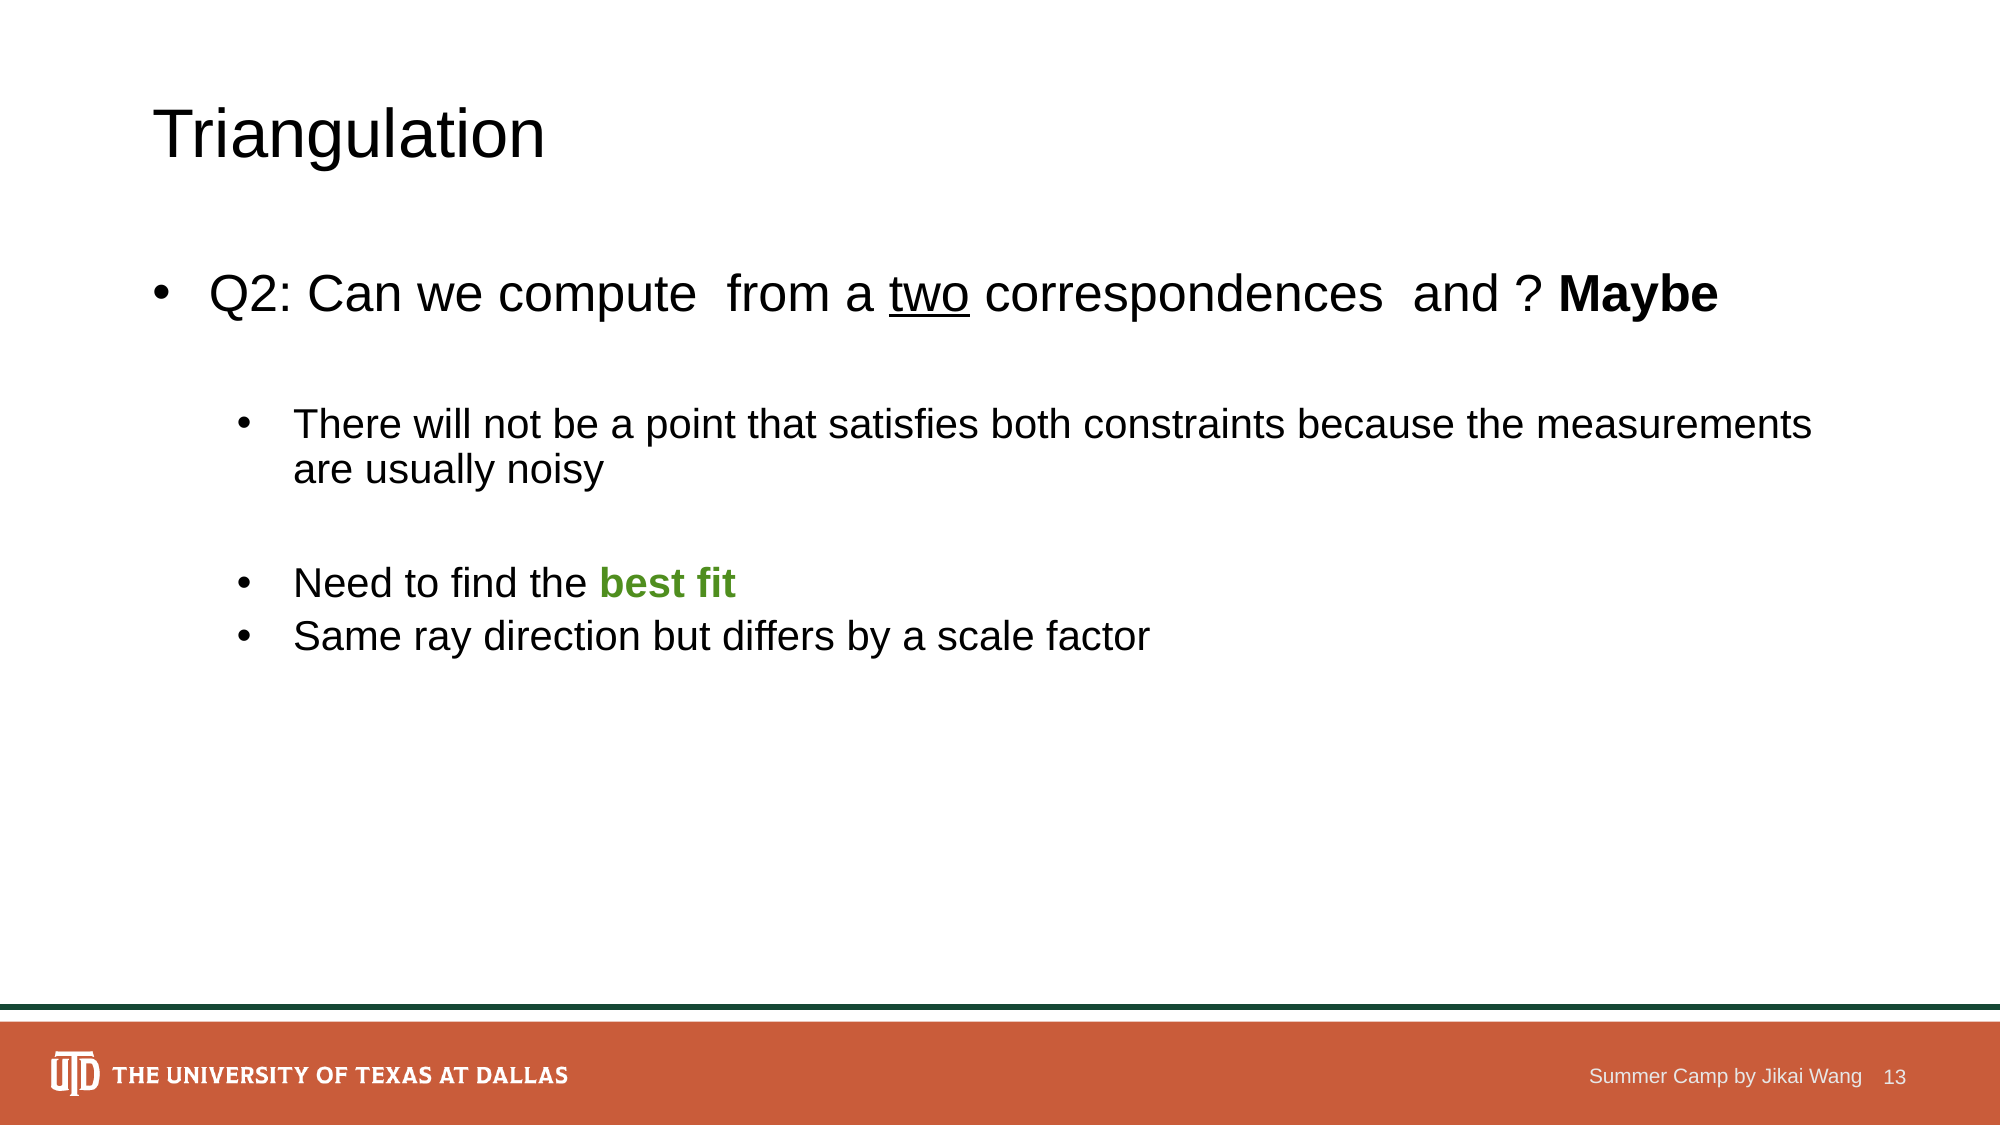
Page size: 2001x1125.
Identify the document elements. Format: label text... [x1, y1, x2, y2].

slide_number 13 [1862, 1060, 1922, 1092]
title Triangulation [137, 40, 1863, 231]
footer Summer Camp by Jikai Wang [662, 1059, 1863, 1092]
picture [24, 1021, 588, 1121]
